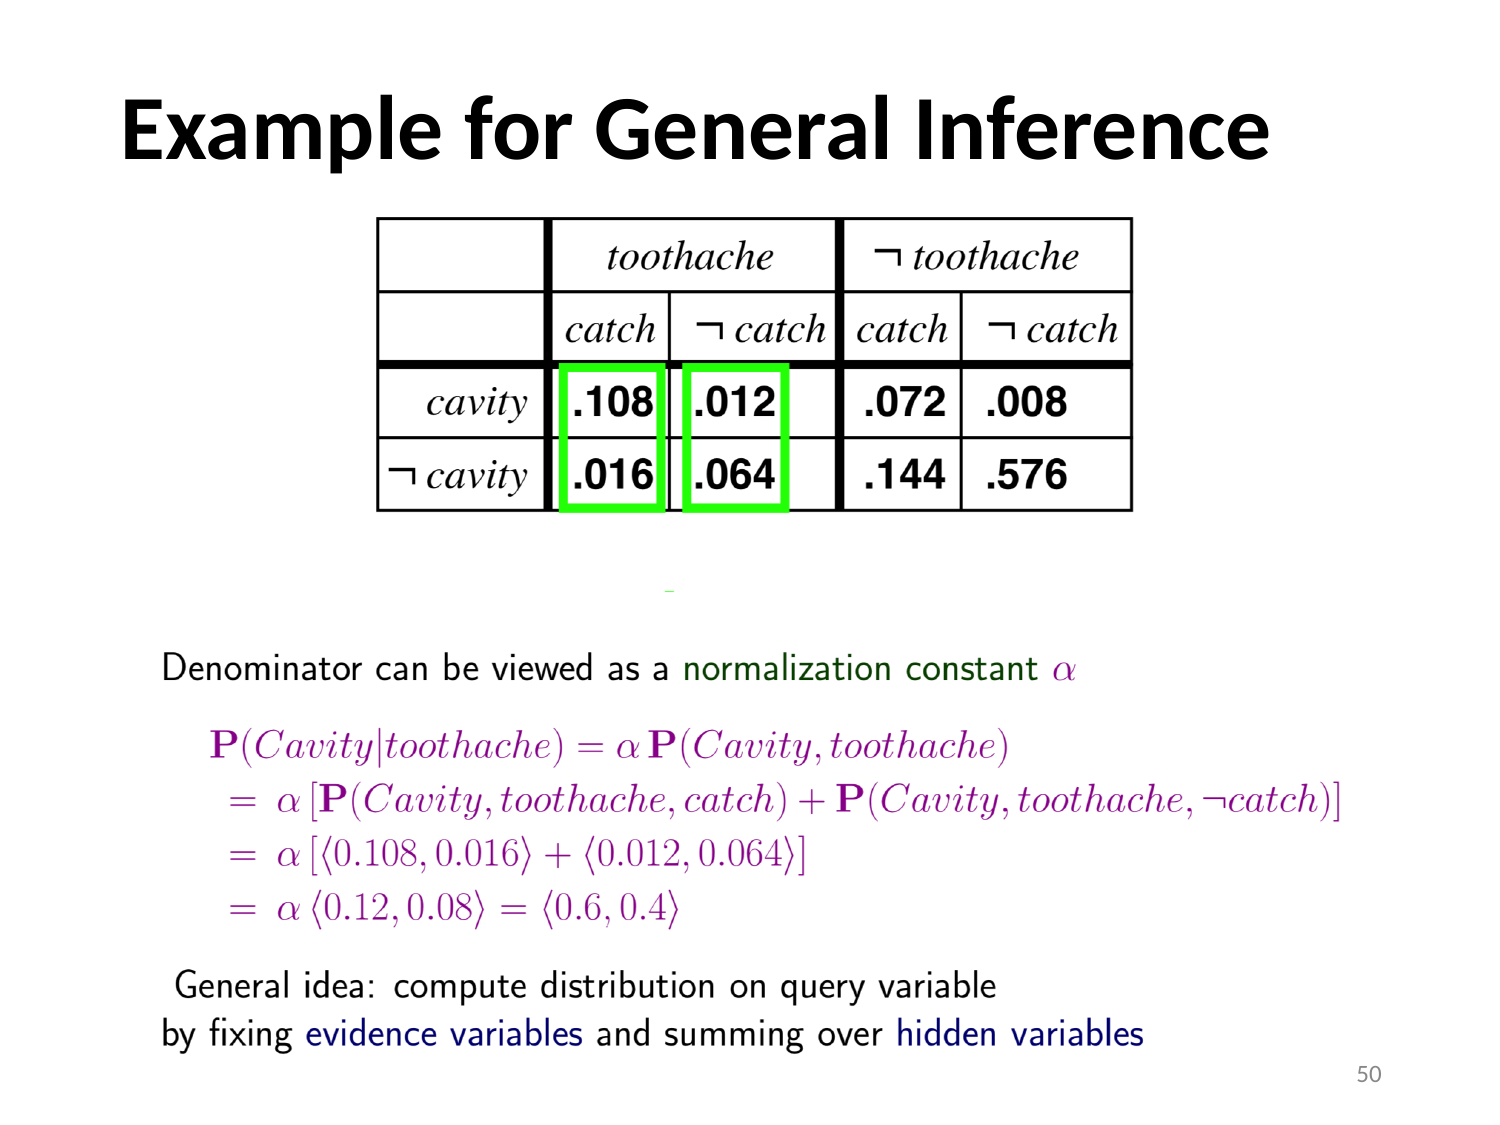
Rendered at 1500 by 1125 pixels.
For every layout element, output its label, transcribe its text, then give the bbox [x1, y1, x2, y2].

picture [143, 206, 1357, 1064]
title Example for General Inference [105, 52, 1397, 208]
slide_number ‹#› [1059, 1042, 1397, 1103]
